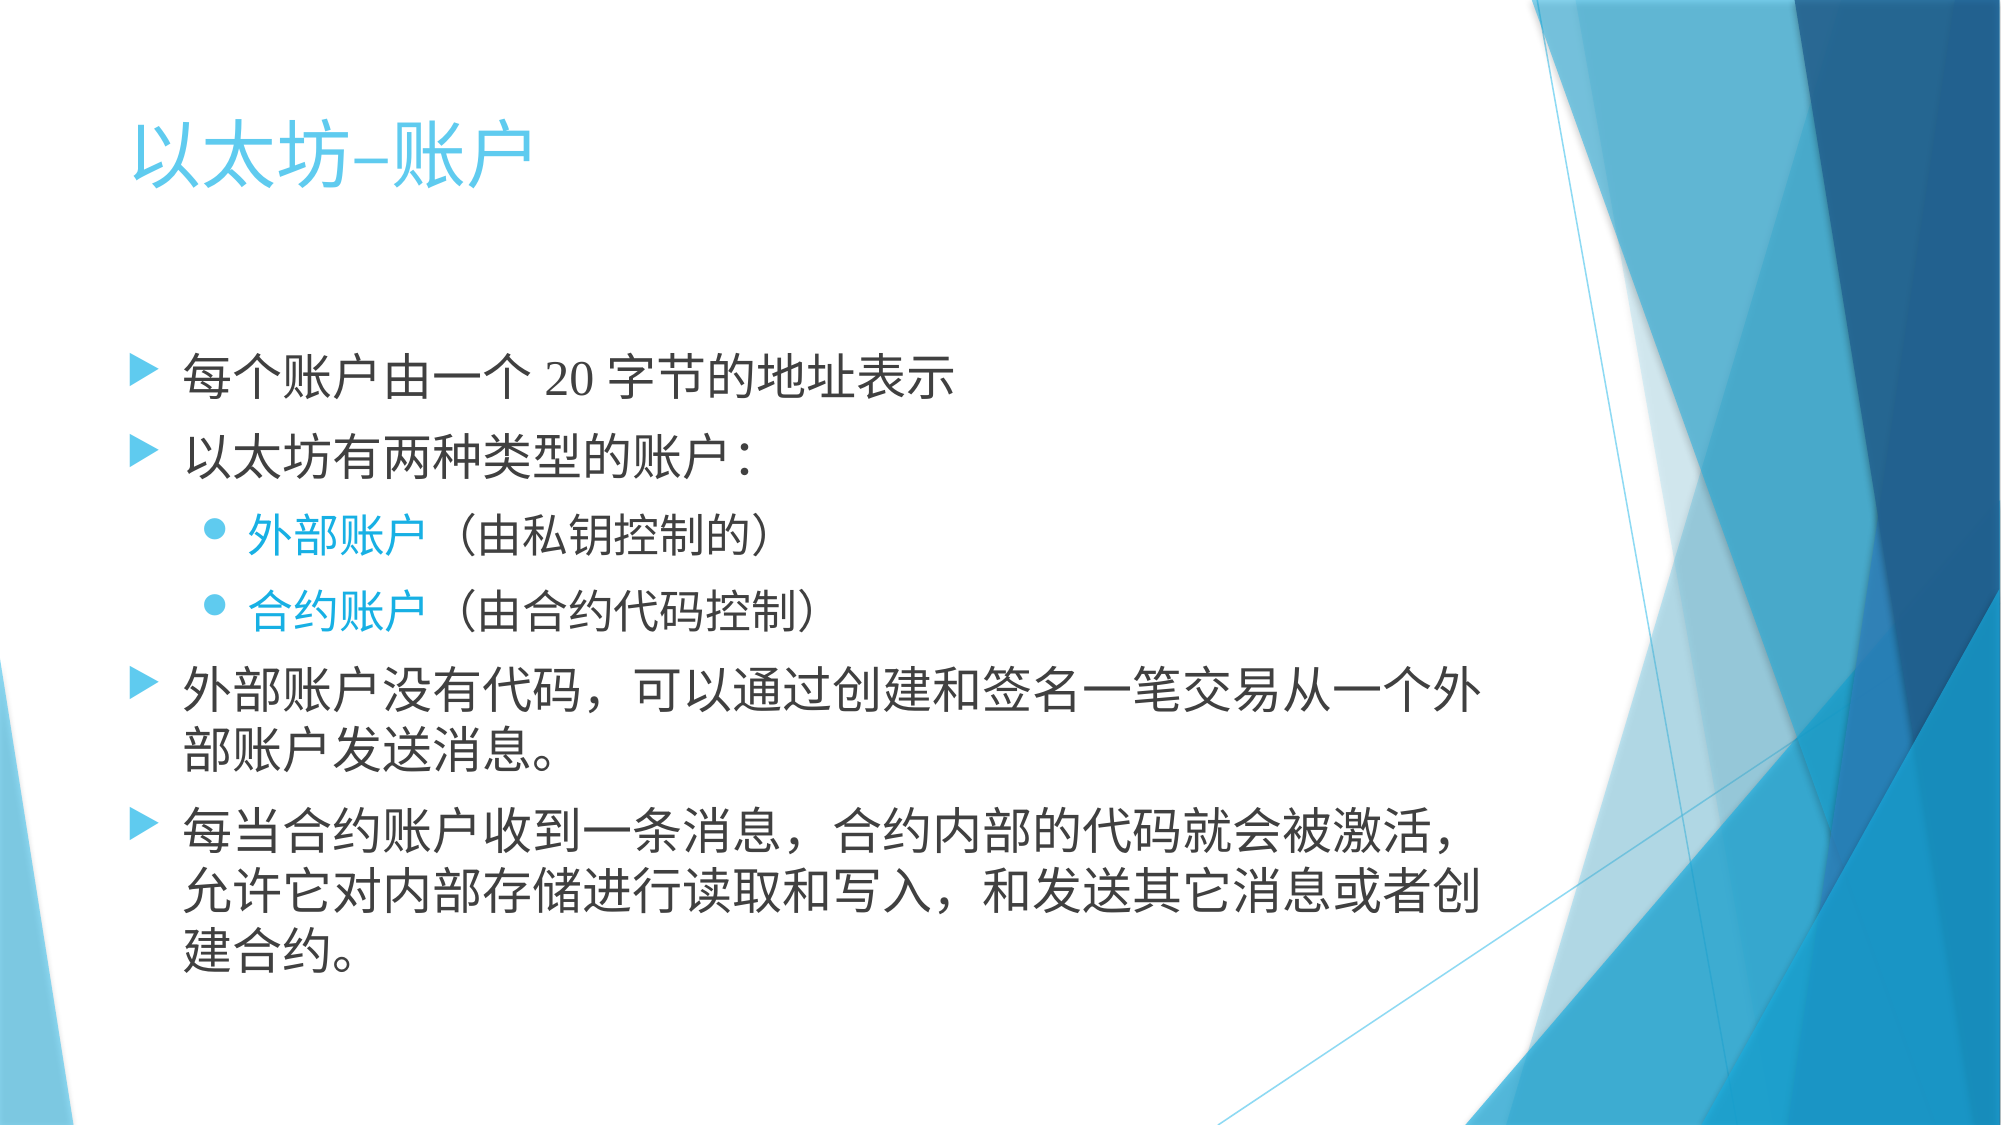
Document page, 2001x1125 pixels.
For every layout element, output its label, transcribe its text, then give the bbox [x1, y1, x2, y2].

title 以太坊–账户 [111, 99, 1522, 317]
list 每个账户由一个20字节的地址表示 以太坊有两种类型的账户： 外部账户（由私钥控制的） 合约账户（由合约代码控制） 外部账户没有代码，可以通过创建和签名一笔交易从一个外部账户发送消息。 每当合约账户收到一条消息，合约内部的代码就会被激活，允许它对内部存储进行读取和写入，和发送其它消息或者创建合约。 [111, 337, 1522, 992]
